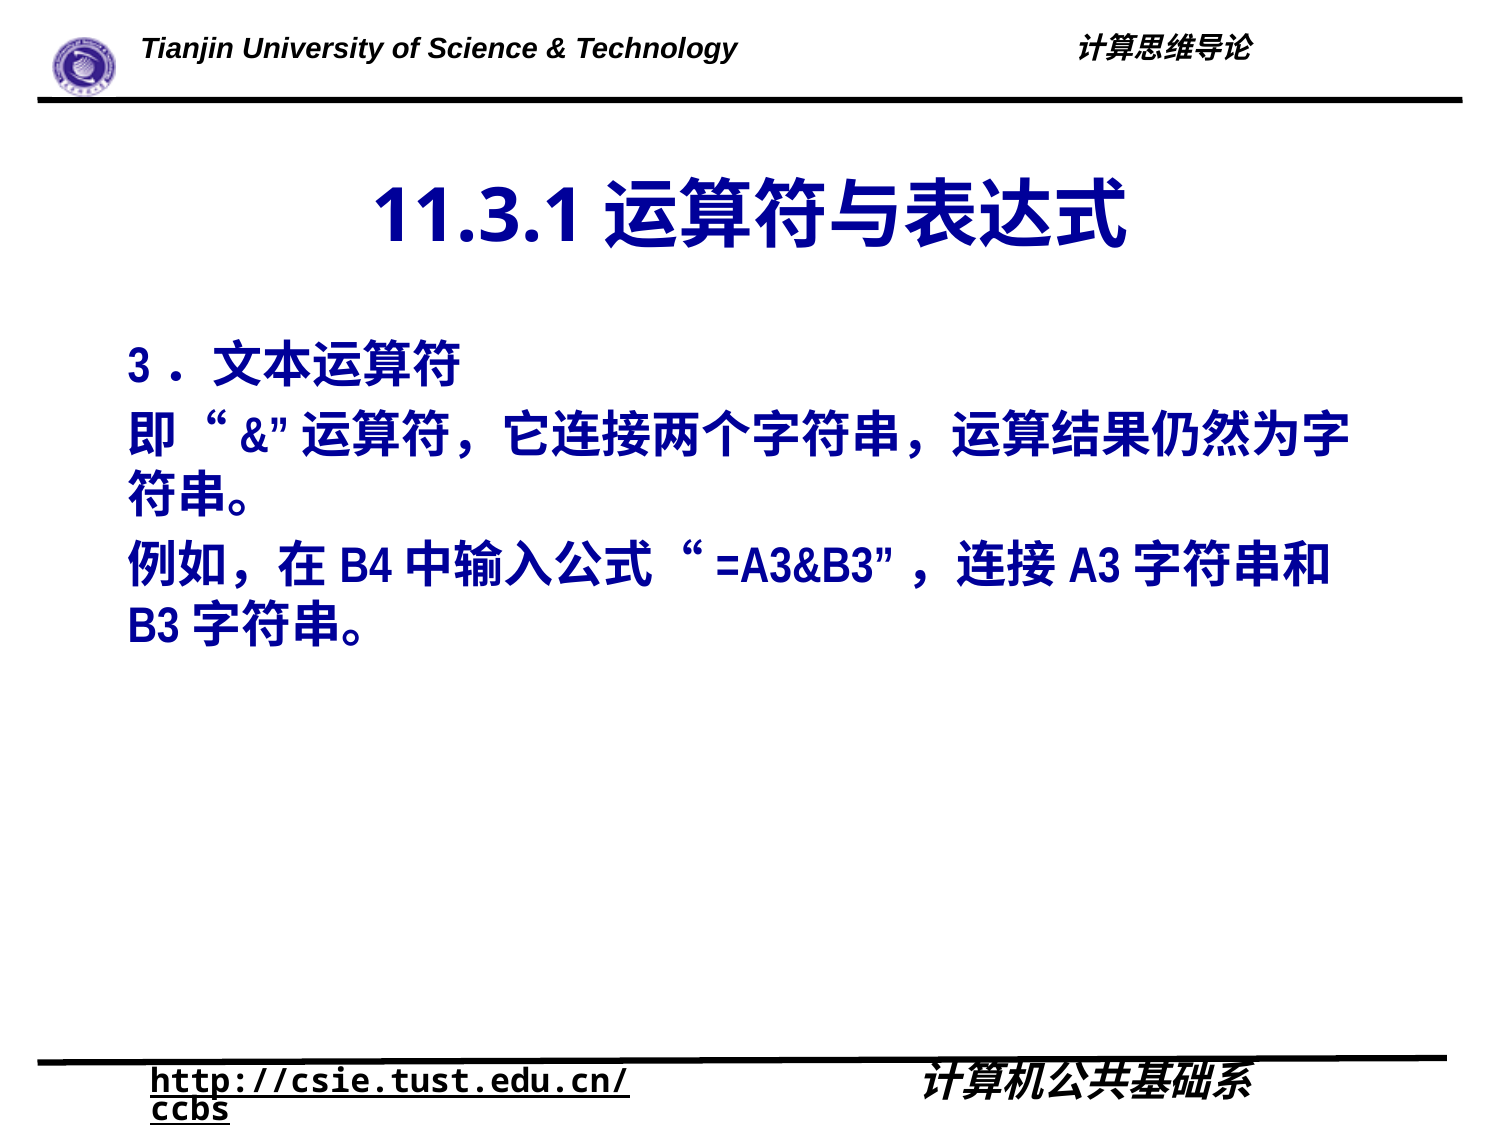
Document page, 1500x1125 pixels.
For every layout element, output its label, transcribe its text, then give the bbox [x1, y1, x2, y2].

title 11.3.1运算符与表达式 [112, 99, 1388, 288]
picture [52, 37, 116, 97]
list 3．文本运算符 即“&”运算符，它连接两个字符串，运算结果仍然为字符串。 例如，在B4中输入公式“=A3&B3”，连接A3字符串和B3字符串。 [112, 324, 1388, 1000]
